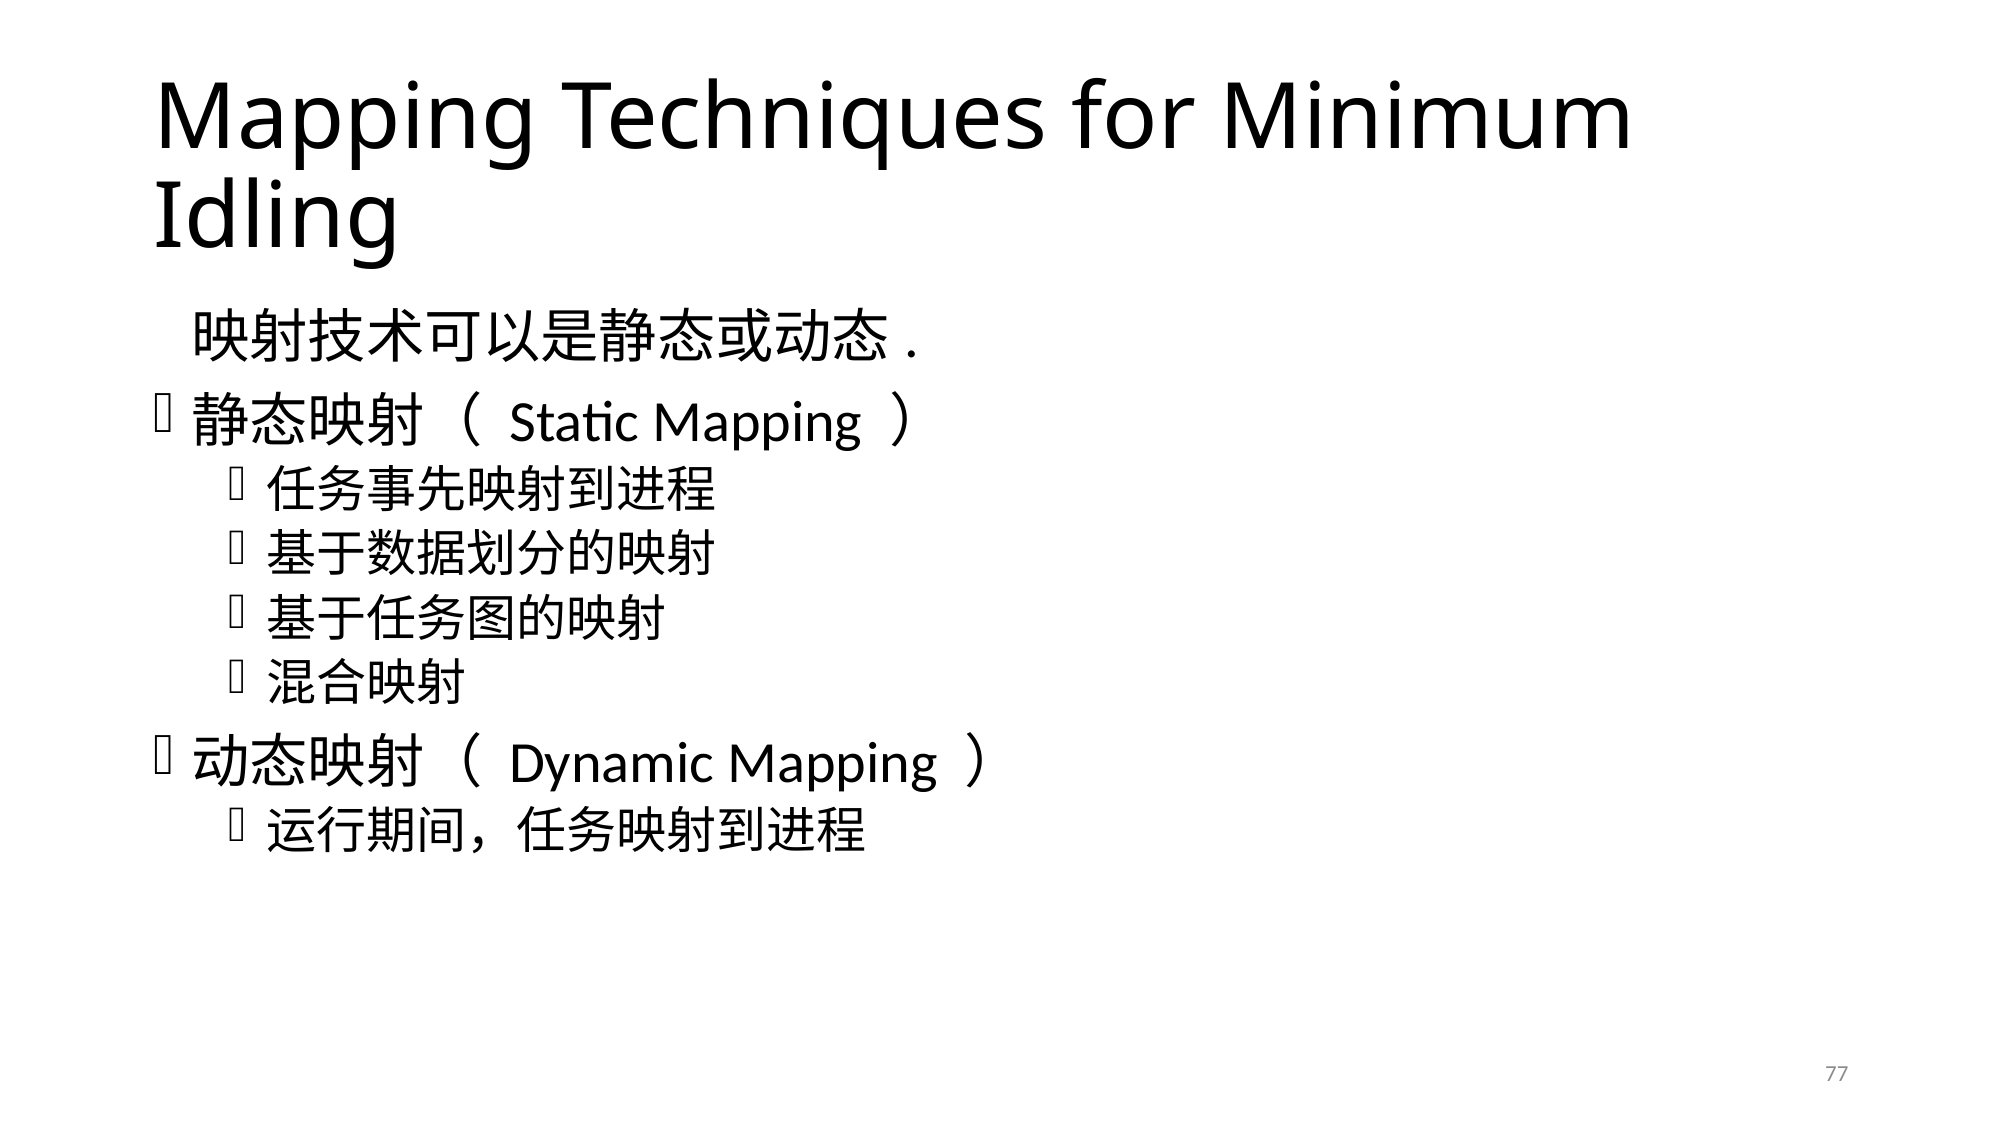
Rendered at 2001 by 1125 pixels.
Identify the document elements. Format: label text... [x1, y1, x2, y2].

slide_number 77 [1413, 1042, 1864, 1103]
title Mapping Techniques for Minimum Idling [138, 60, 1864, 278]
list 映射技术可以是静态或动态. 静态映射（ Static Mapping ） 任务事先映射到进程 基于数据划分的映射 基于任务图的映射 混合映射 动态映射（ Dynamic Mapping ） 运行期间，任务映射到进程 [138, 299, 1864, 1014]
